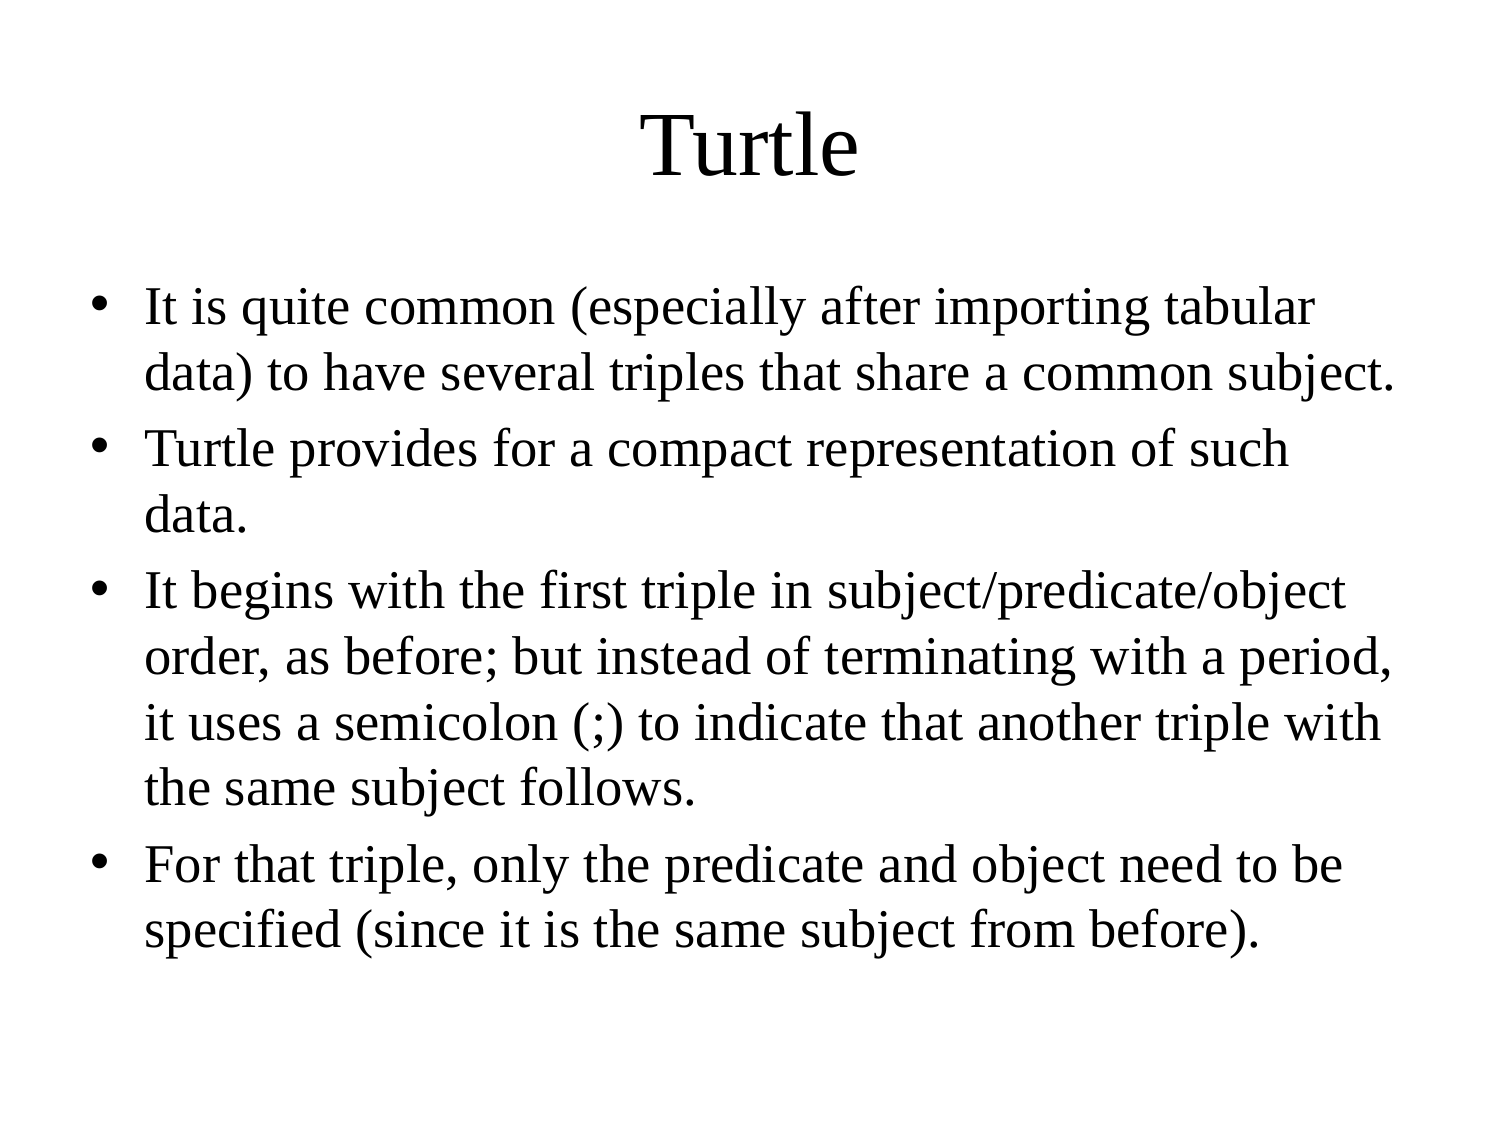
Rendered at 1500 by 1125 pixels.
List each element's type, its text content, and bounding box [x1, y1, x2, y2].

list It is quite common (especially after importing tabular data) to have several triples that share a common subject. Turtle provides for a compact representation of such data. It begins with the first triple in subject/predicate/object order, as before; but instead of terminating with a period, it uses a semicolon (;) to indicate that another triple with the same subject follows. For that triple, only the predicate and object need to be specified (since it is the same subject from before). [75, 262, 1425, 1005]
title Turtle [75, 45, 1425, 233]
